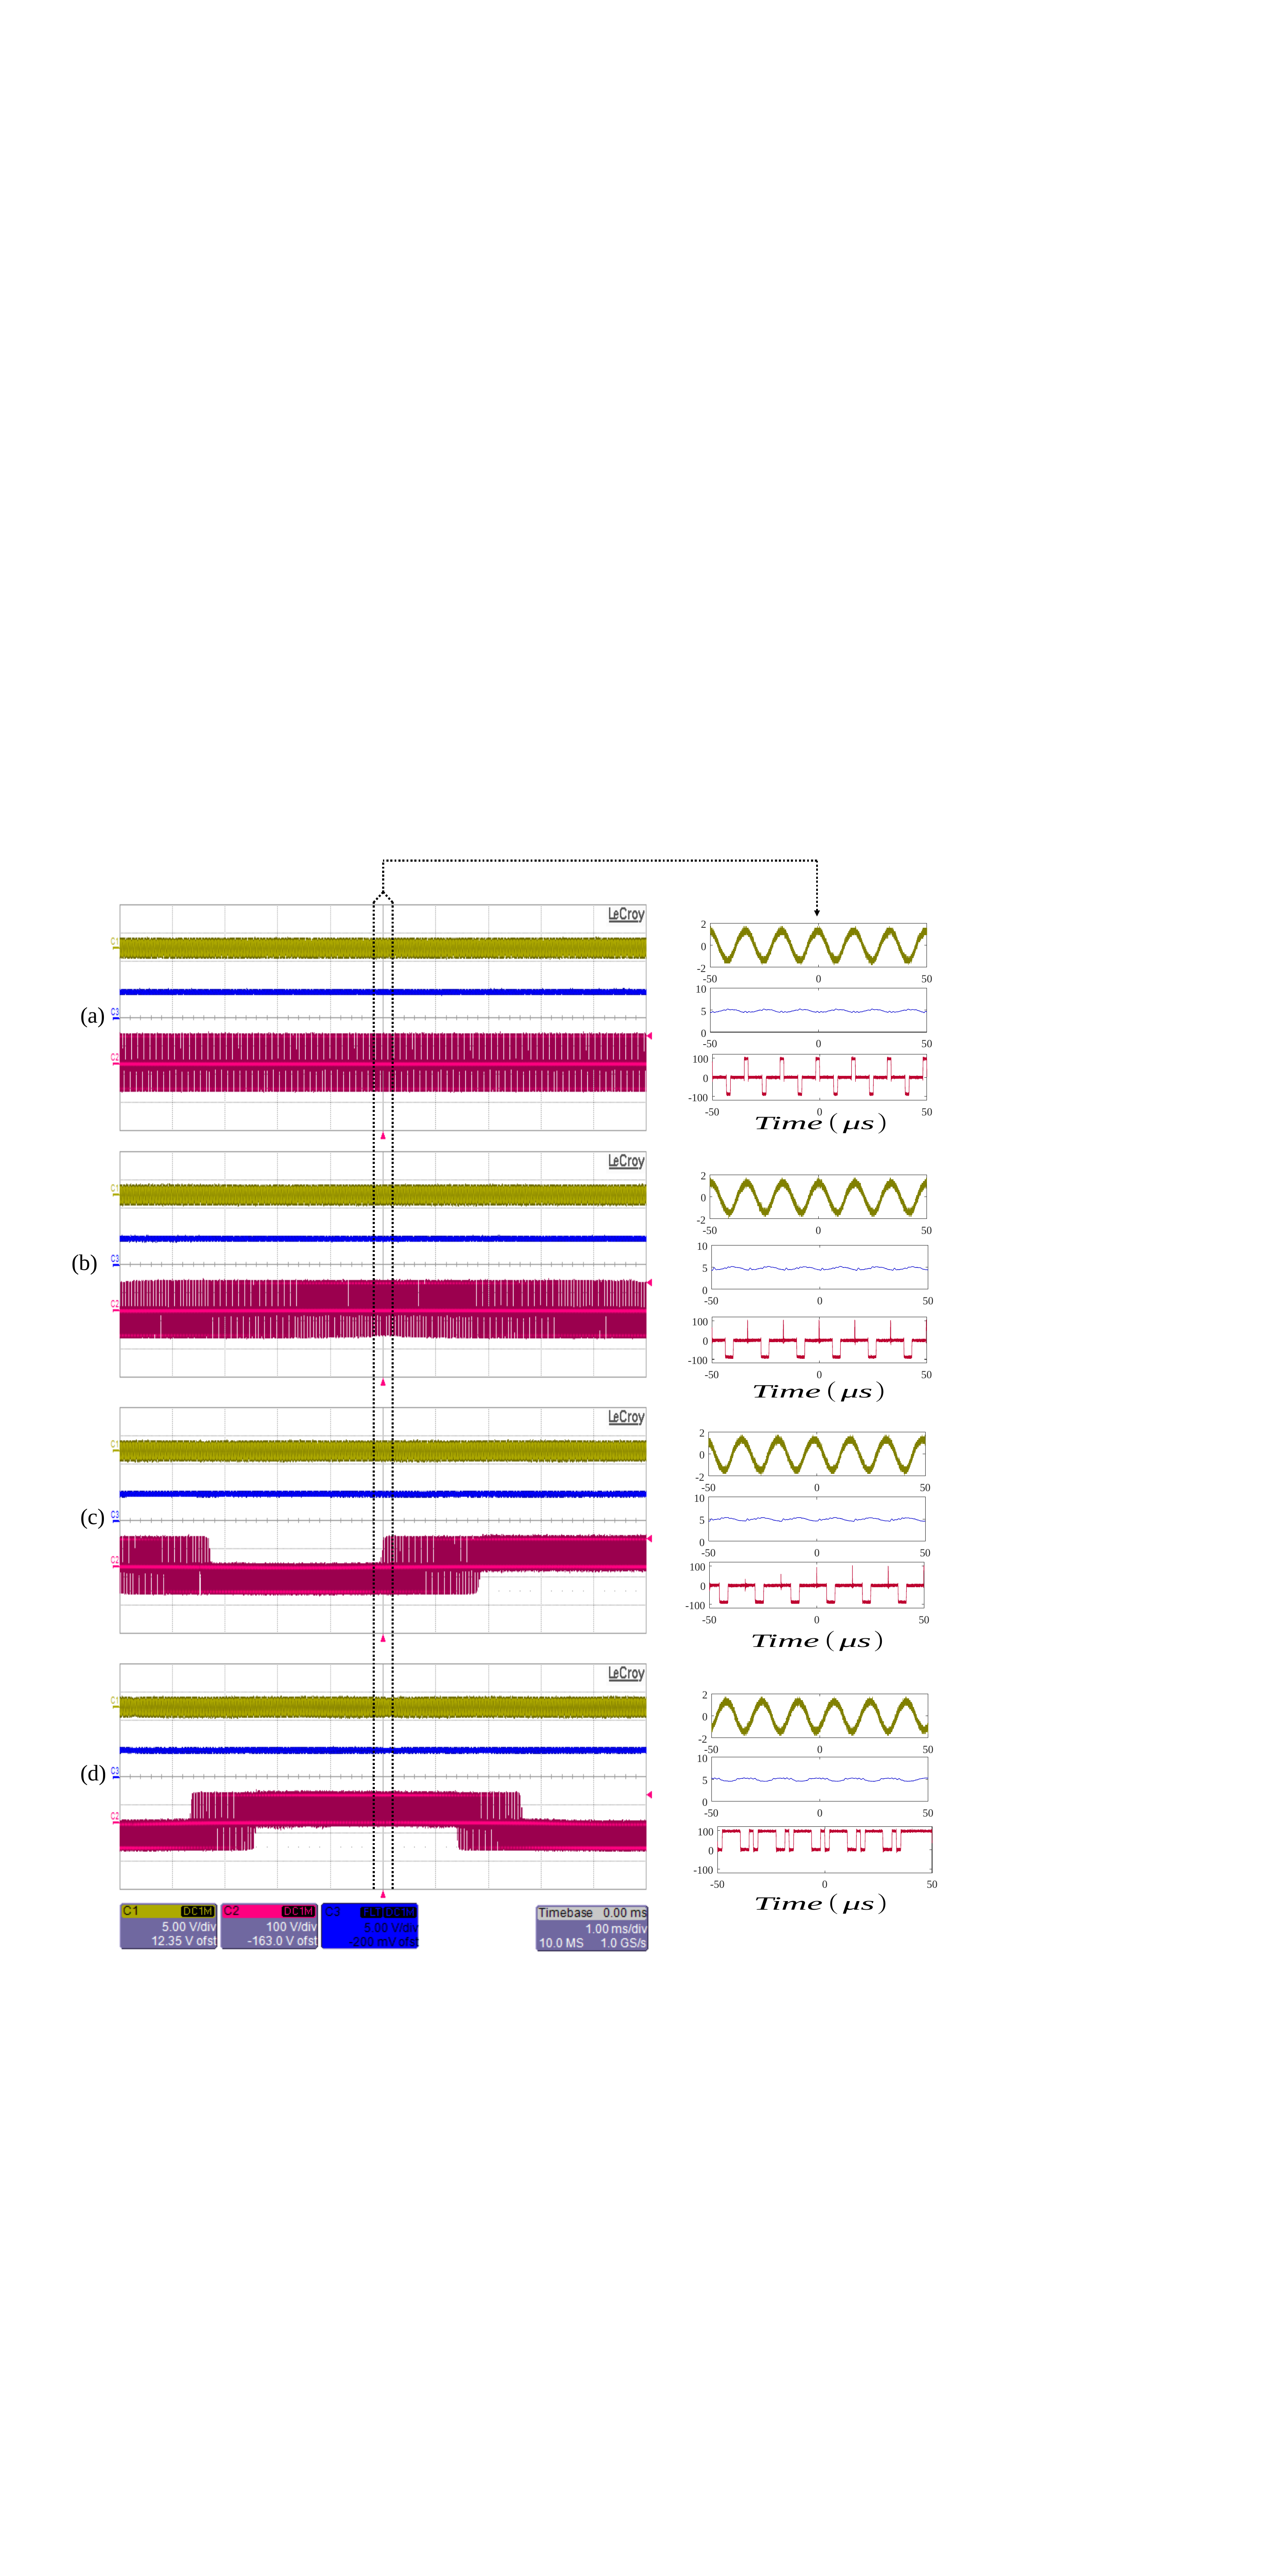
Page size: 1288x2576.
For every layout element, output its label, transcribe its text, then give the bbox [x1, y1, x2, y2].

text_box (b) [65, 1244, 108, 1278]
picture [393, 902, 653, 1143]
picture [108, 1148, 374, 1390]
picture [674, 1168, 952, 1235]
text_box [383, 892, 393, 902]
picture [675, 1238, 954, 1306]
picture [393, 1148, 653, 1390]
picture [672, 1425, 951, 1625]
picture [108, 902, 374, 1143]
picture [108, 1404, 374, 1646]
text_box (d) [74, 1755, 108, 1788]
picture [676, 1312, 952, 1379]
picture [374, 1404, 392, 1646]
picture [374, 902, 392, 1143]
picture [374, 1148, 392, 1390]
picture [530, 1904, 650, 1955]
text_box (c) [74, 1499, 108, 1532]
text_box (a) [74, 997, 108, 1031]
picture [682, 1822, 958, 1889]
picture [674, 916, 953, 1048]
picture [677, 1049, 953, 1117]
picture [675, 1687, 954, 1818]
picture [393, 1404, 653, 1646]
picture [108, 1661, 653, 1950]
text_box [374, 892, 383, 902]
